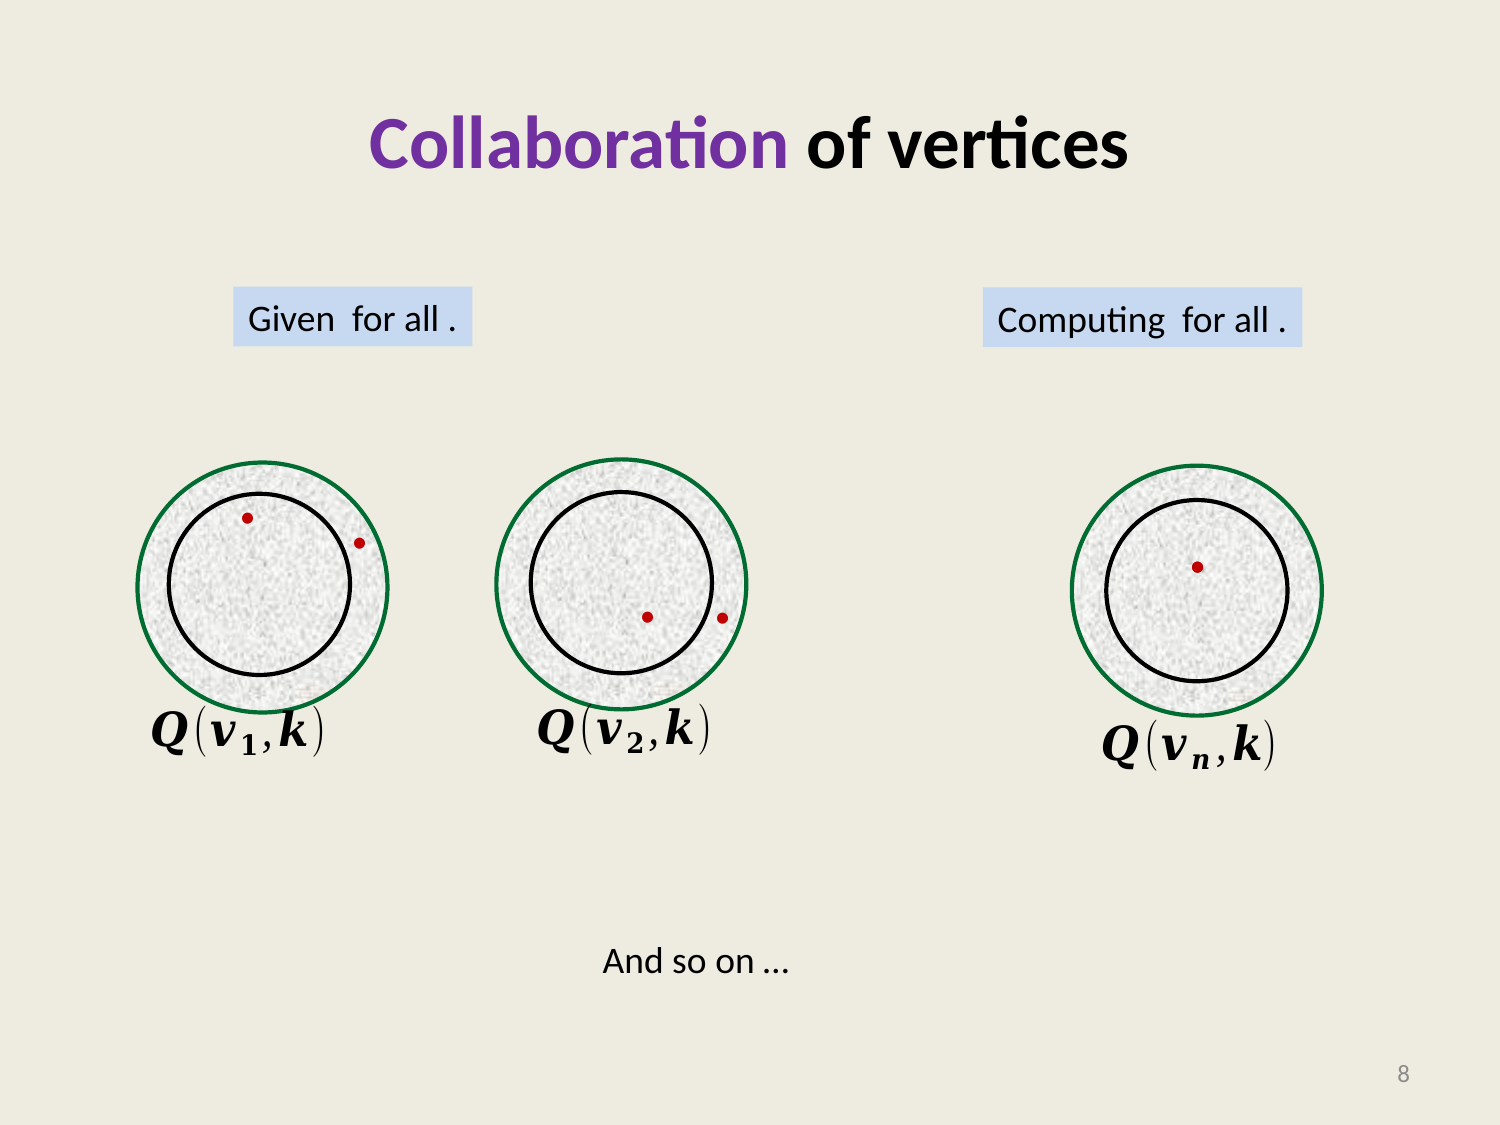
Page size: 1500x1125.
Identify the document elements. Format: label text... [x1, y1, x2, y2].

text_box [333, 449, 1226, 652]
text_box [520, 661, 723, 712]
title Collaboration of vertices [75, 45, 1425, 233]
text_box [571, 661, 671, 676]
text_box [1136, 504, 1290, 684]
slide_number 8 [1074, 1042, 1425, 1103]
text_box [1091, 467, 1324, 718]
text_box And so on … [588, 928, 805, 989]
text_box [220, 424, 1226, 651]
text_box [135, 469, 367, 715]
text_box [166, 502, 313, 678]
